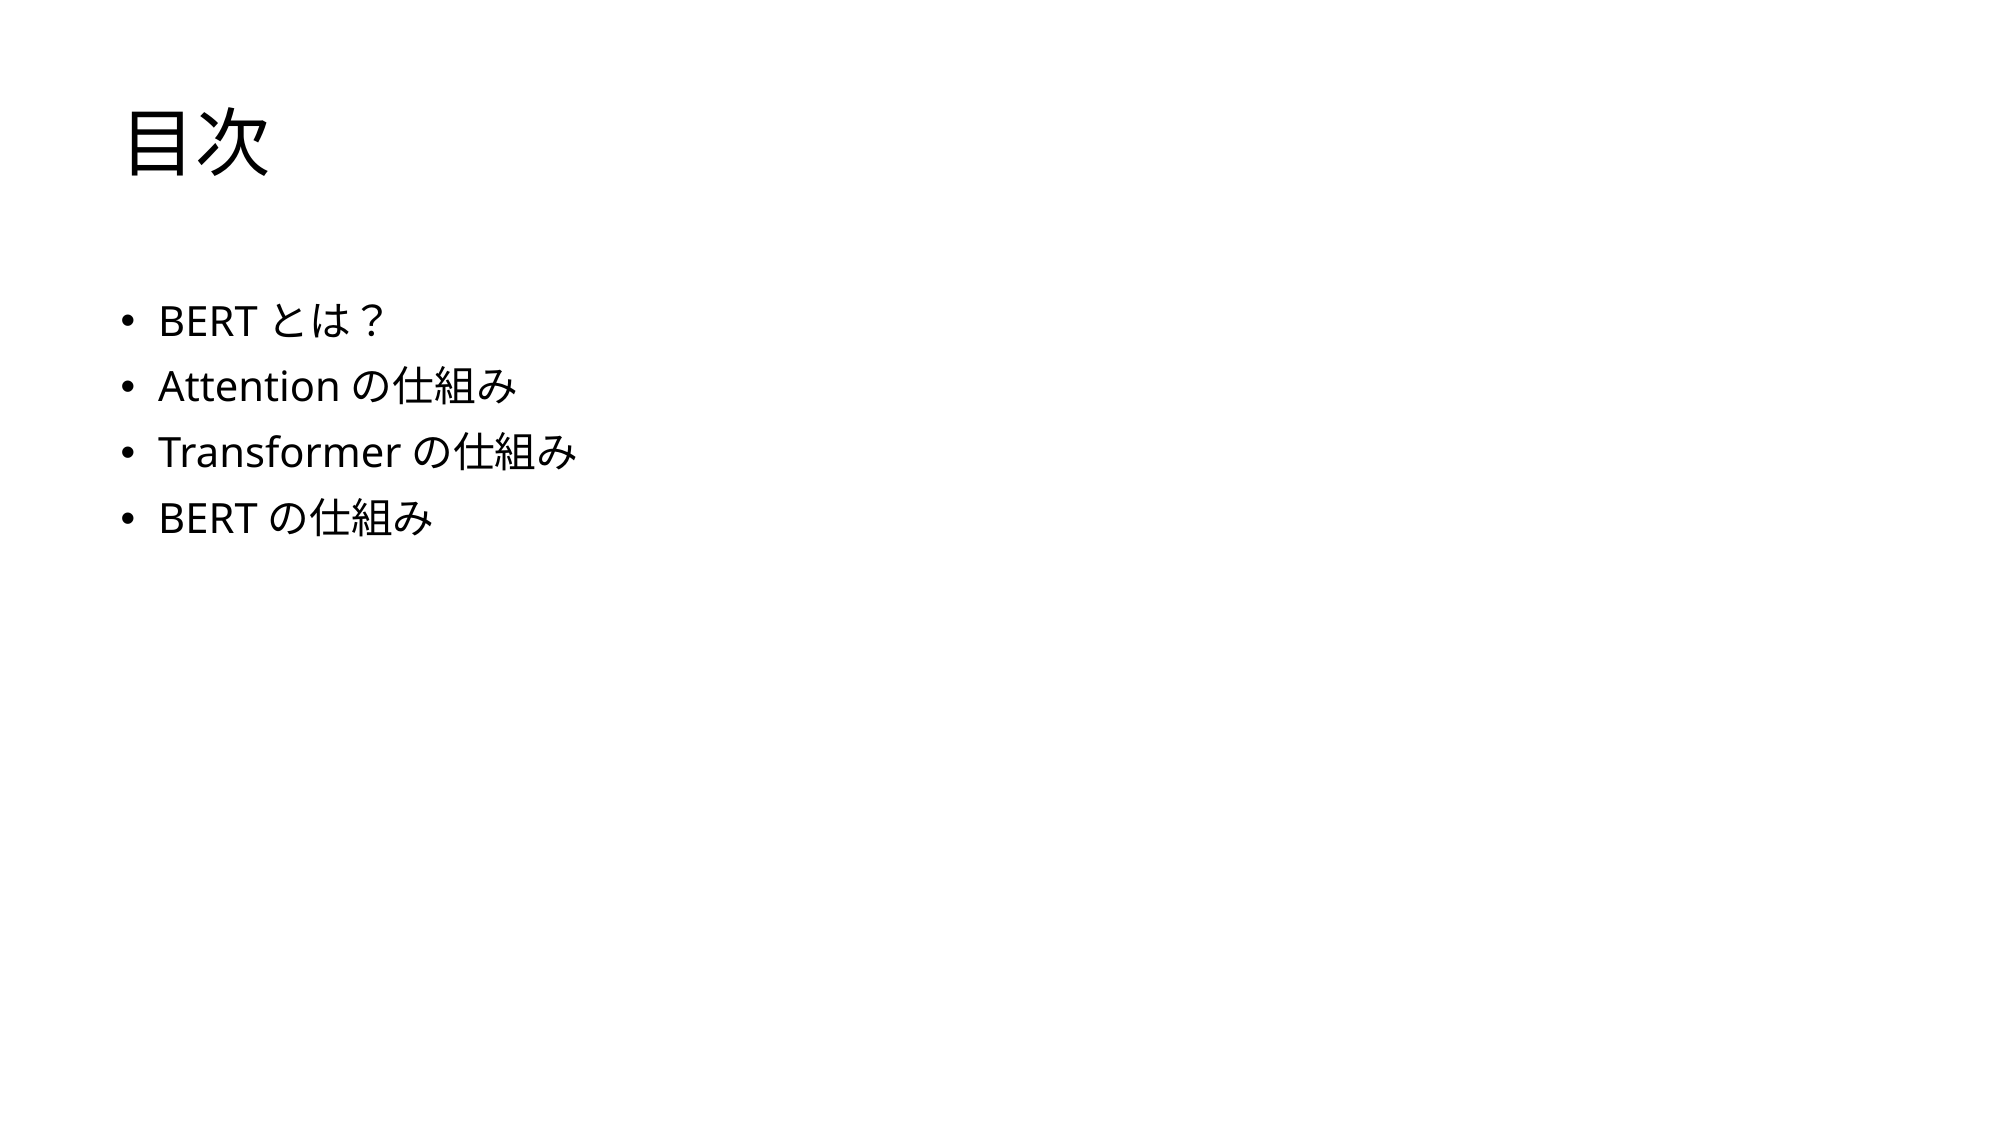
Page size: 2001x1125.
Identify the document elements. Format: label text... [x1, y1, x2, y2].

title 目次 [105, 52, 1895, 240]
list BERTとは？ Attentionの仕組み Transformerの仕組み BERTの仕組み [105, 292, 1895, 1014]
